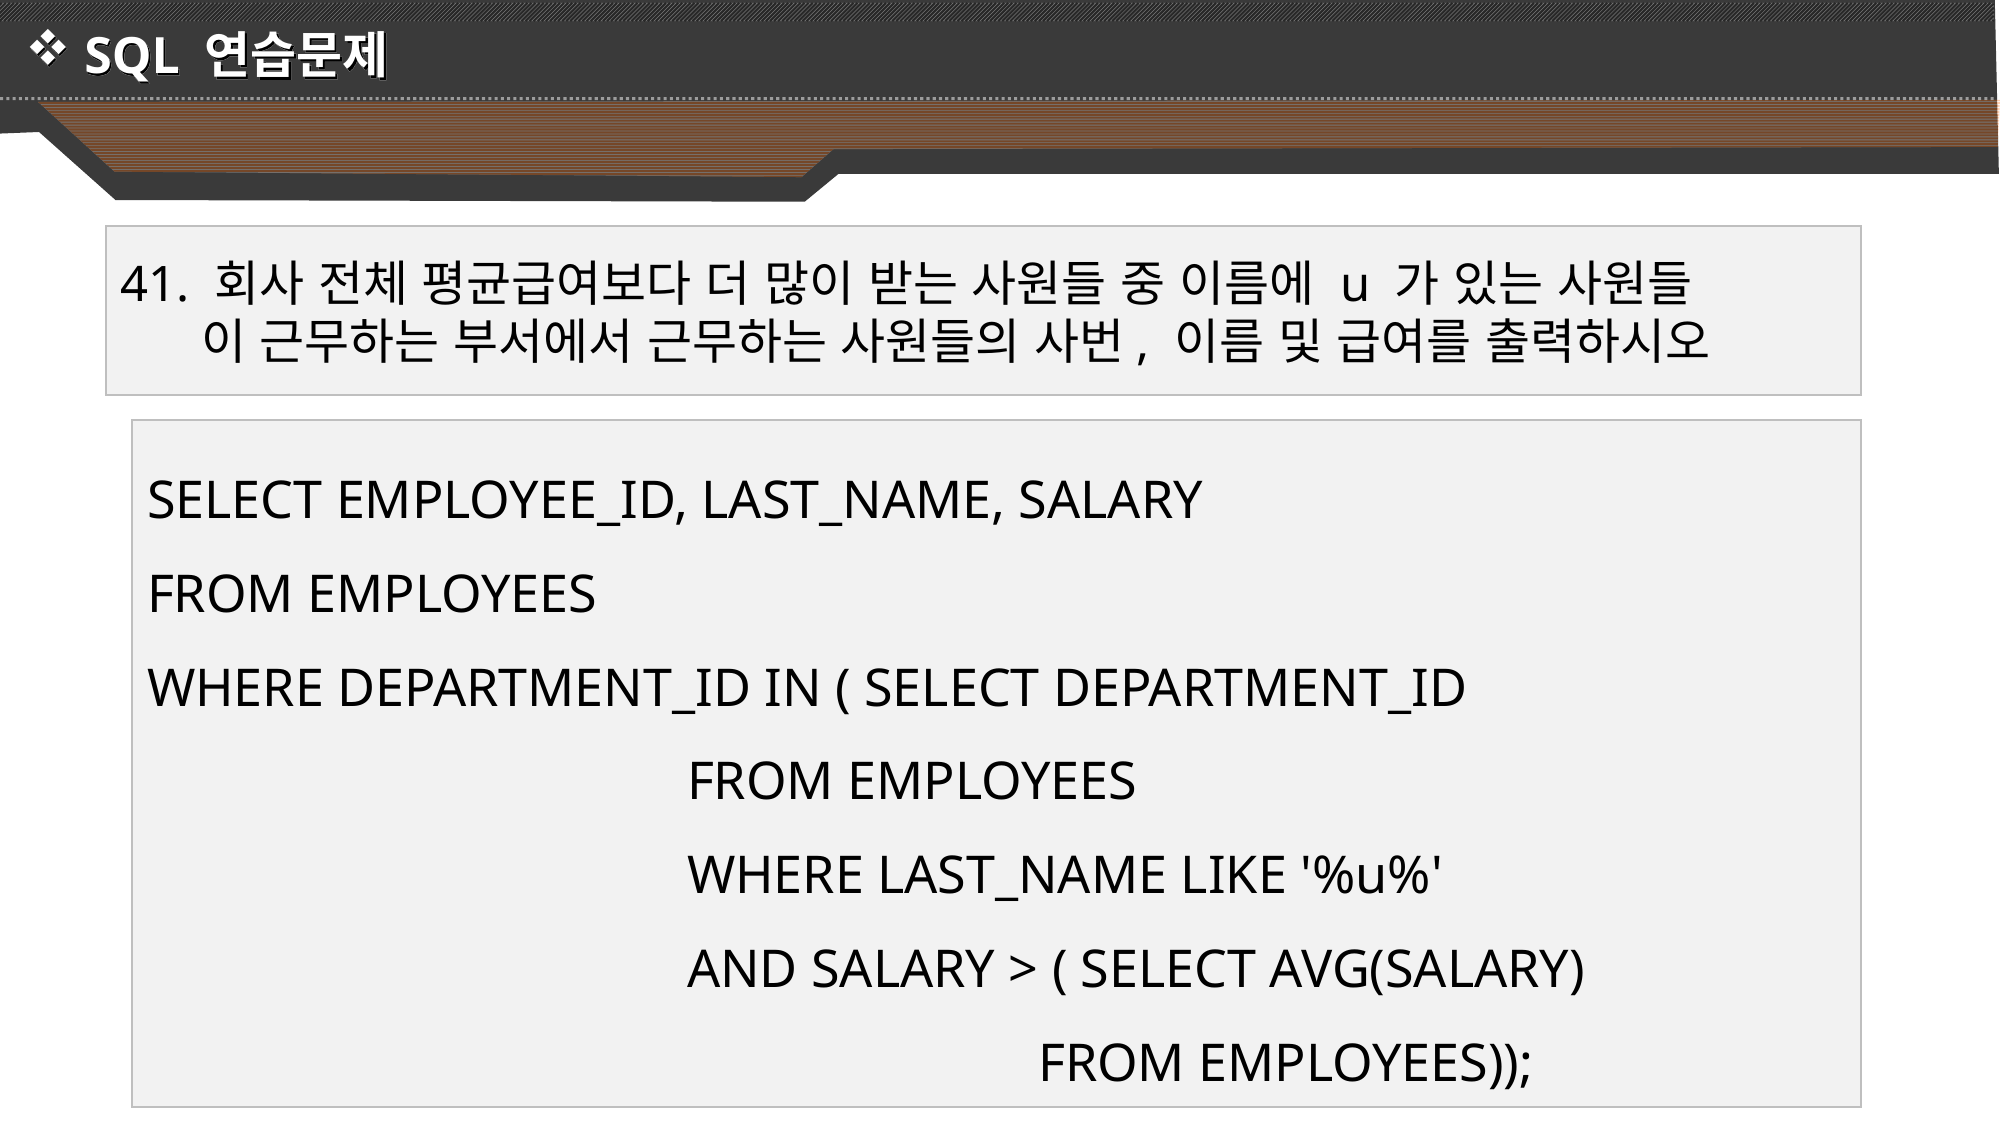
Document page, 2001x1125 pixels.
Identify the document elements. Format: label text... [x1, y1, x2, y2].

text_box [0, 98, 2000, 178]
text_box SQL 연습문제 [10, 15, 1000, 91]
text_box [90, 178, 834, 202]
text_box [0, 2, 1994, 22]
text_box SELECT EMPLOYEE_ID, LAST_NAME, SALARY FROM EMPLOYEES WHERE DEPARTMENT_ID IN ( SELECT DEPARTMENT_ID FROM EMPLOYEES WHERE LAST_NAME LIKE '%u%' AND SALARY > ( SELECT AVG(SALARY) FROM EMPLOYEES)); [131, 419, 1862, 1108]
text_box 41. 회사 전체 평균급여보다 더 많이 받는 사원들 중 이름에 u 가 있는 사원들 이 근무하는 부서에서 근무하는 사원들의 사번, 이름 및 급여를 출력하시오 [105, 225, 1862, 396]
text_box [0, 0, 1998, 98]
